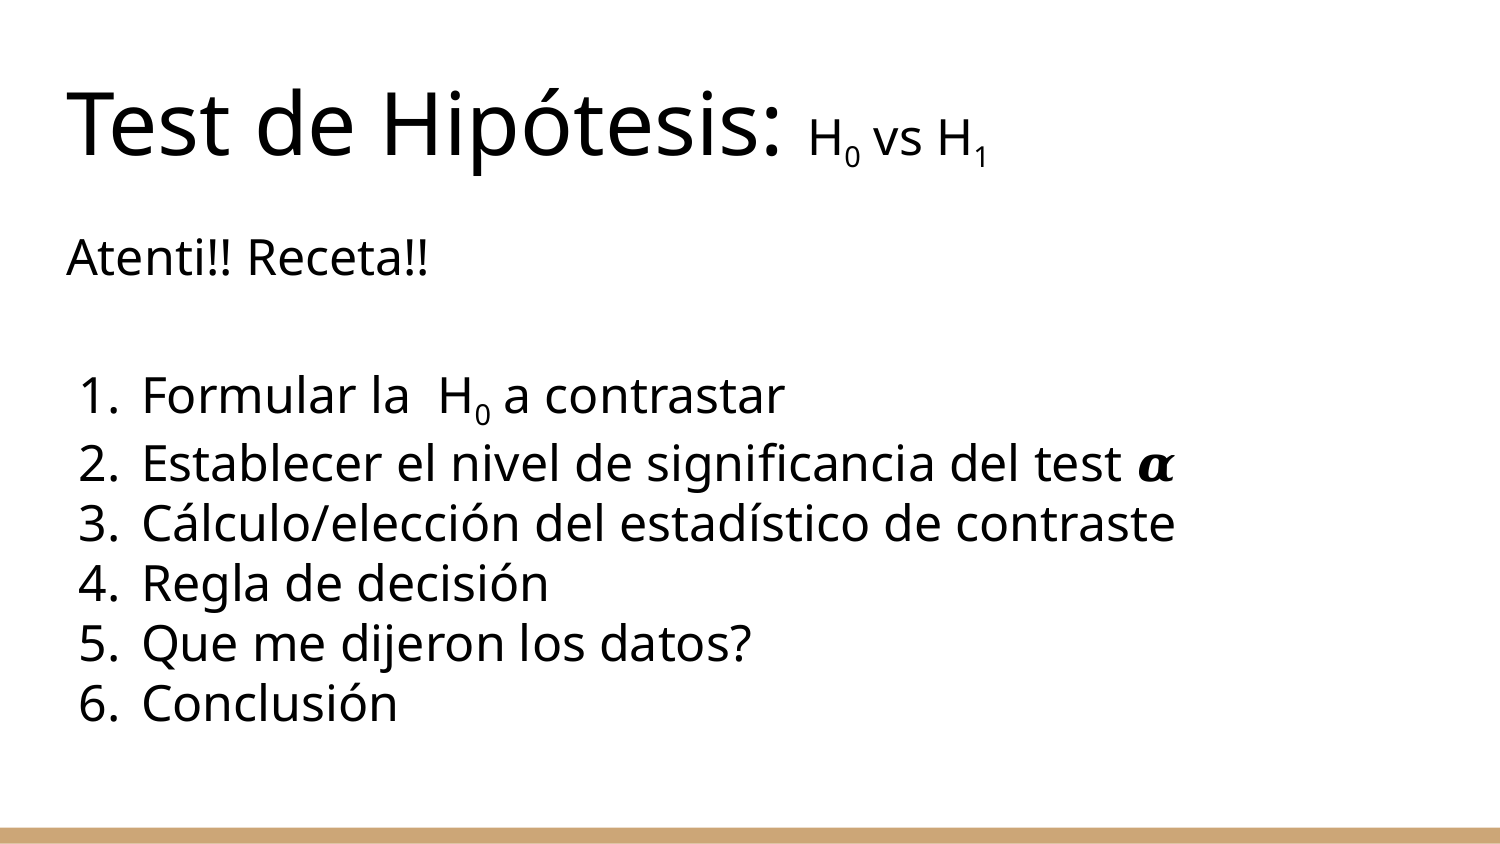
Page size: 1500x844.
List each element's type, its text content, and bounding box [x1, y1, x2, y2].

list Atenti!! Receta!! Formular la H0 a contrastar Establecer el nivel de significancia del test 𝜶 Cálculo/elección del estadístico de contraste Regla de decisión Que me dijeron los datos? Conclusión [51, 200, 1449, 311]
title Test de Hipótesis: H0 vs H1 [51, 51, 1449, 189]
